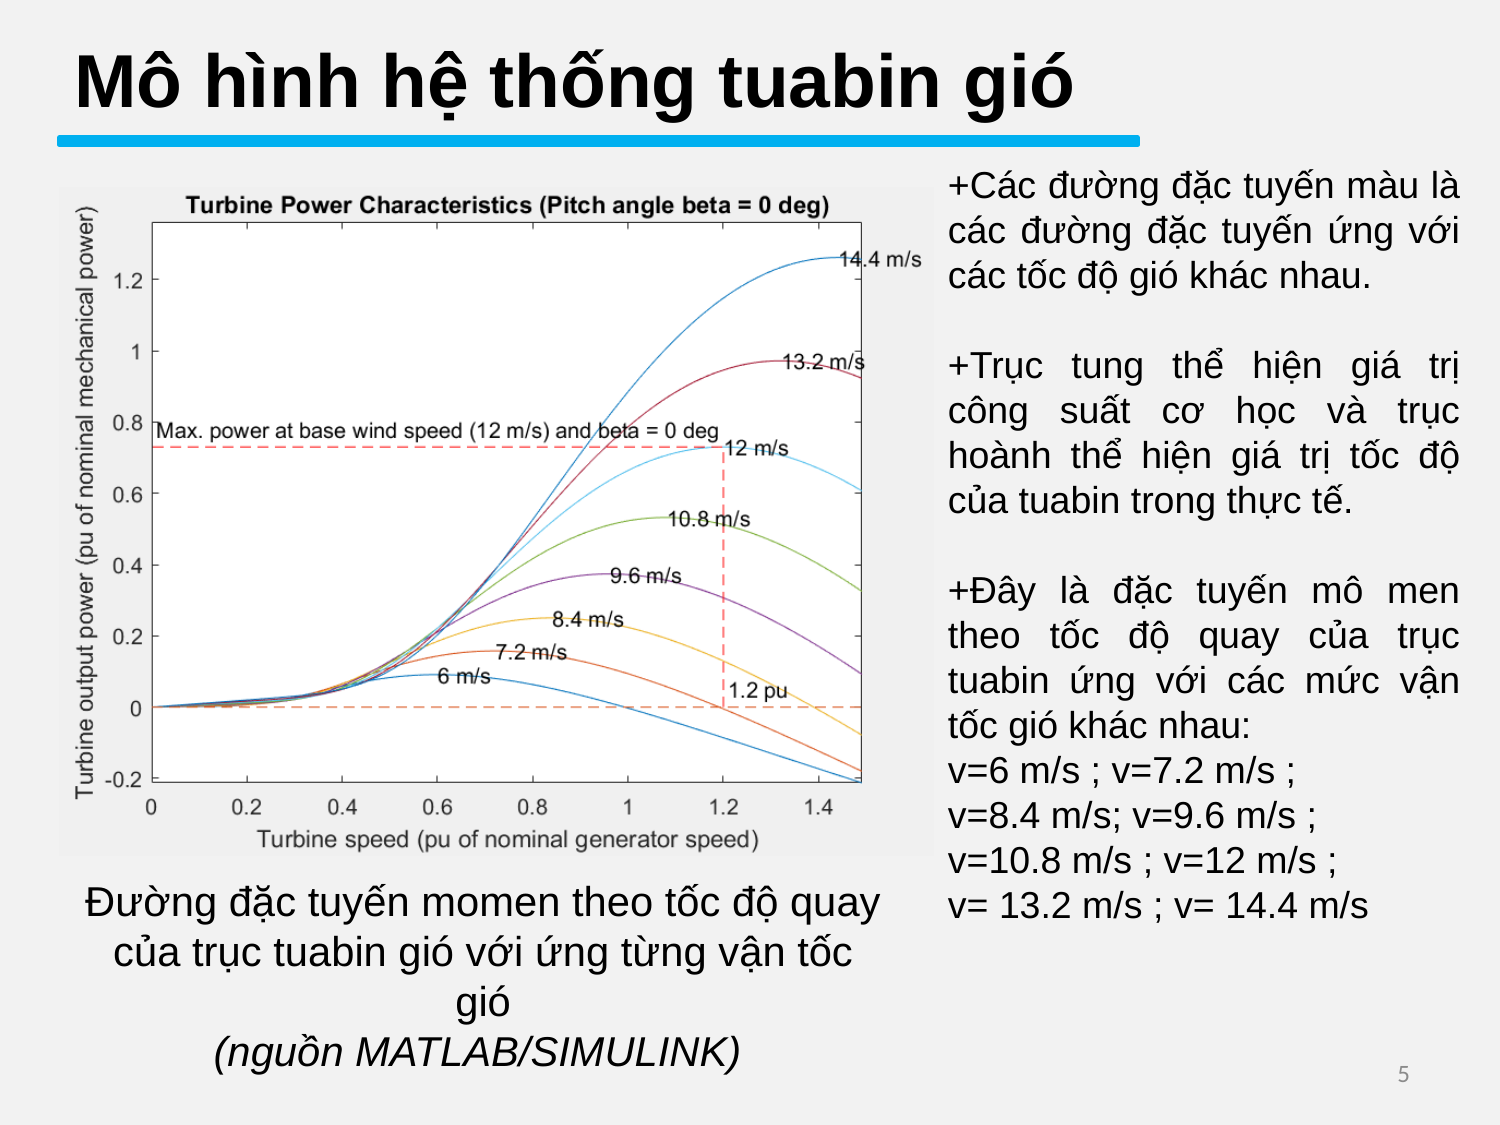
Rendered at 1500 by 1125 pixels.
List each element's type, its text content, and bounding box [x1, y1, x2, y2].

slide_number 5 [1074, 1042, 1425, 1103]
text_box [57, 135, 1140, 147]
text_box +Các đường đặc tuyến màu là các đường đặc tuyến ứng với các tốc độ gió khác nhau. +Trục tung thể hiện giá trị công suất cơ học và trục hoành thể hiện giá trị tốc độ của tuabin trong thực tế. +Đây là đặc tuyến mô men theo tốc độ quay của trục tuabin ứng với các mức vận tốc gió khác nhau: v=6 m/s ; v=7.2 m/s ; v=8.4 m/s; v=9.6 m/s ; v=10.8 m/s ; v=12 m/s ; v= 13.2 m/s ; v= 14.4 m/s [931, 185, 1477, 902]
text_box Đường đặc tuyến momen theo tốc độ quay của trục tuabin gió với ứng từng vận tốc gió (nguồn MATLAB/SIMULINK) [64, 866, 902, 1082]
picture [59, 187, 934, 856]
text_box Mô hình hệ thống tuabin gió [59, 24, 1313, 130]
